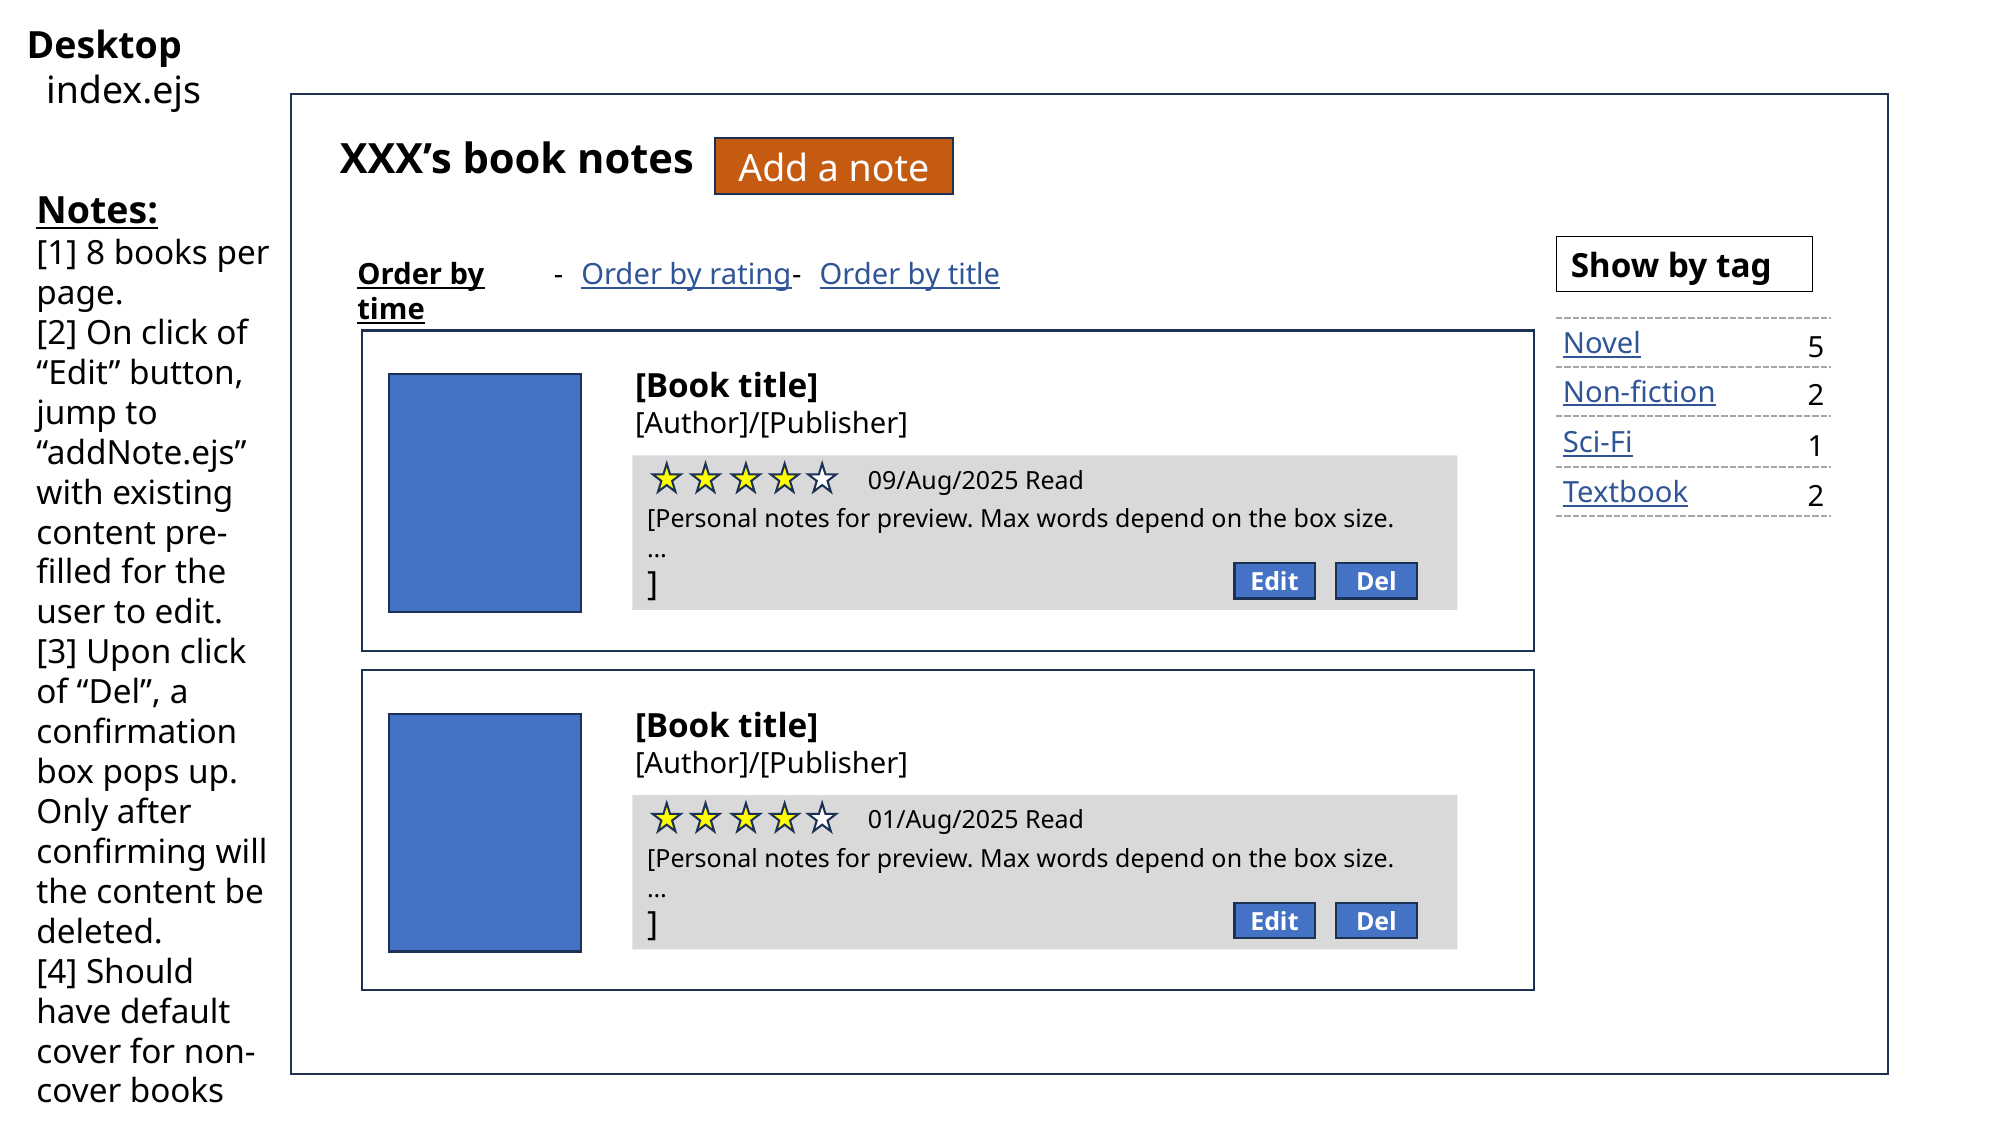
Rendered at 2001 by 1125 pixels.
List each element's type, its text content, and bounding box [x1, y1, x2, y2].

text_box Notes: [1] 8 books per page. [2] On click of “Edit” button, jump to “addNote.ejs” with existing content pre-filled for the user to edit. [3] Upon click of “Del”, a confirmation box pops up. Only after confirming will the content be deleted. [4] Should have default cover for non-cover books [21, 178, 286, 1125]
text_box Edit [1233, 562, 1316, 600]
text_box Edit [1233, 902, 1316, 939]
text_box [1548, 465, 1845, 520]
text_box [Personal notes for preview. Max words depend on the box size. … ] [632, 455, 1458, 610]
text_box Del [1335, 902, 1418, 939]
text_box [Personal notes for preview. Max words depend on the box size. … ] [632, 795, 1458, 950]
text_box [361, 669, 1535, 991]
text_box [Book title] [Author]/[Publisher] [620, 357, 1446, 447]
text_box Order by title [835, 248, 1045, 298]
text_box XXX’s book notes [325, 124, 1195, 190]
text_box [1548, 316, 1845, 365]
text_box Add a note [714, 137, 954, 195]
text_box [Book title] [Author]/[Publisher] [620, 696, 1446, 787]
text_box 09/Aug/2025 Read [853, 457, 1104, 503]
text_box - [539, 248, 596, 298]
text_box - [777, 248, 835, 298]
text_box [1548, 416, 1845, 465]
text_box 01/Aug/2025 Read [853, 795, 1104, 841]
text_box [652, 803, 837, 832]
text_box Show by tag [1556, 236, 1813, 292]
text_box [652, 463, 837, 492]
text_box Order by rating [596, 248, 777, 298]
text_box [1548, 365, 1845, 416]
text_box [361, 329, 1535, 652]
text_box Del [1335, 562, 1418, 600]
text_box Desktop index.ejs [11, 13, 217, 118]
text_box [290, 93, 1889, 1075]
text_box Order by time [342, 248, 567, 333]
